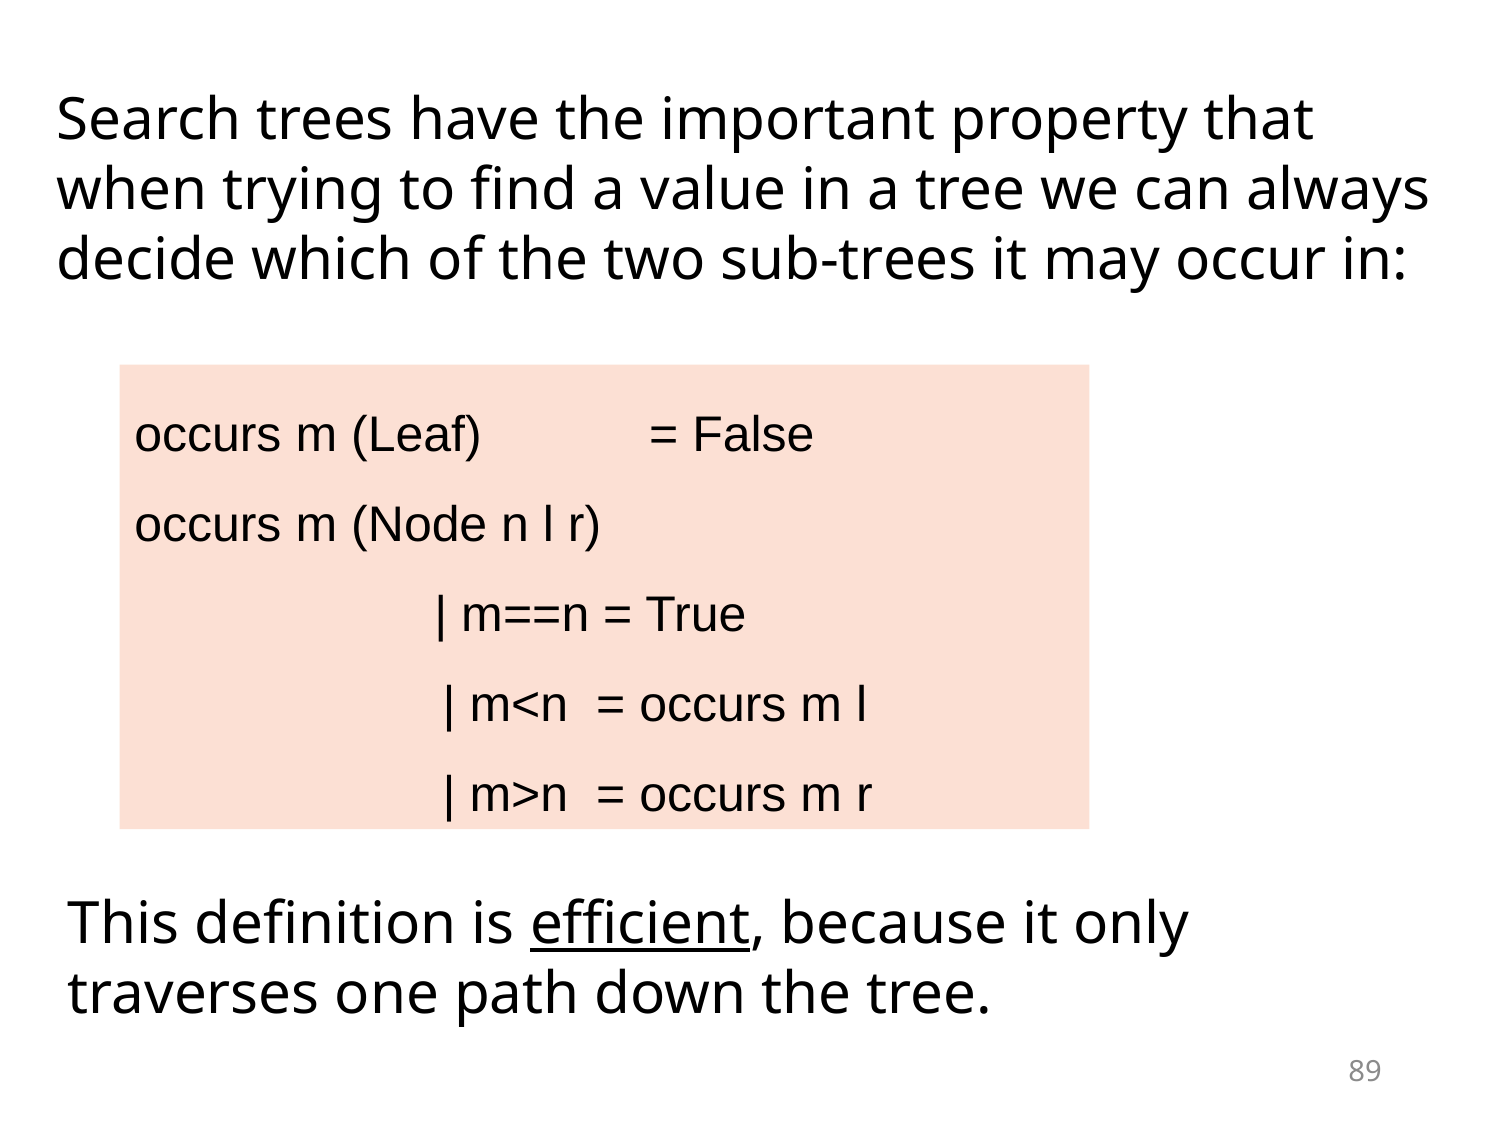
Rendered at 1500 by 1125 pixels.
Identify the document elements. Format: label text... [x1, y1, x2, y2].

slide_number 88 [1059, 1042, 1397, 1103]
text_box occurs m (Leaf) = False occurs m (Node n l r) | m==n = True | m<n = occurs m l | m>n = occurs m r [119, 364, 1090, 830]
text_box Search trees have the important property that when trying to find a value in a tree we can always decide which of the two sub-trees it may occur in: [41, 73, 1454, 299]
text_box This definition is efficient, because it only traverses one path down the tree. [53, 877, 1454, 1033]
